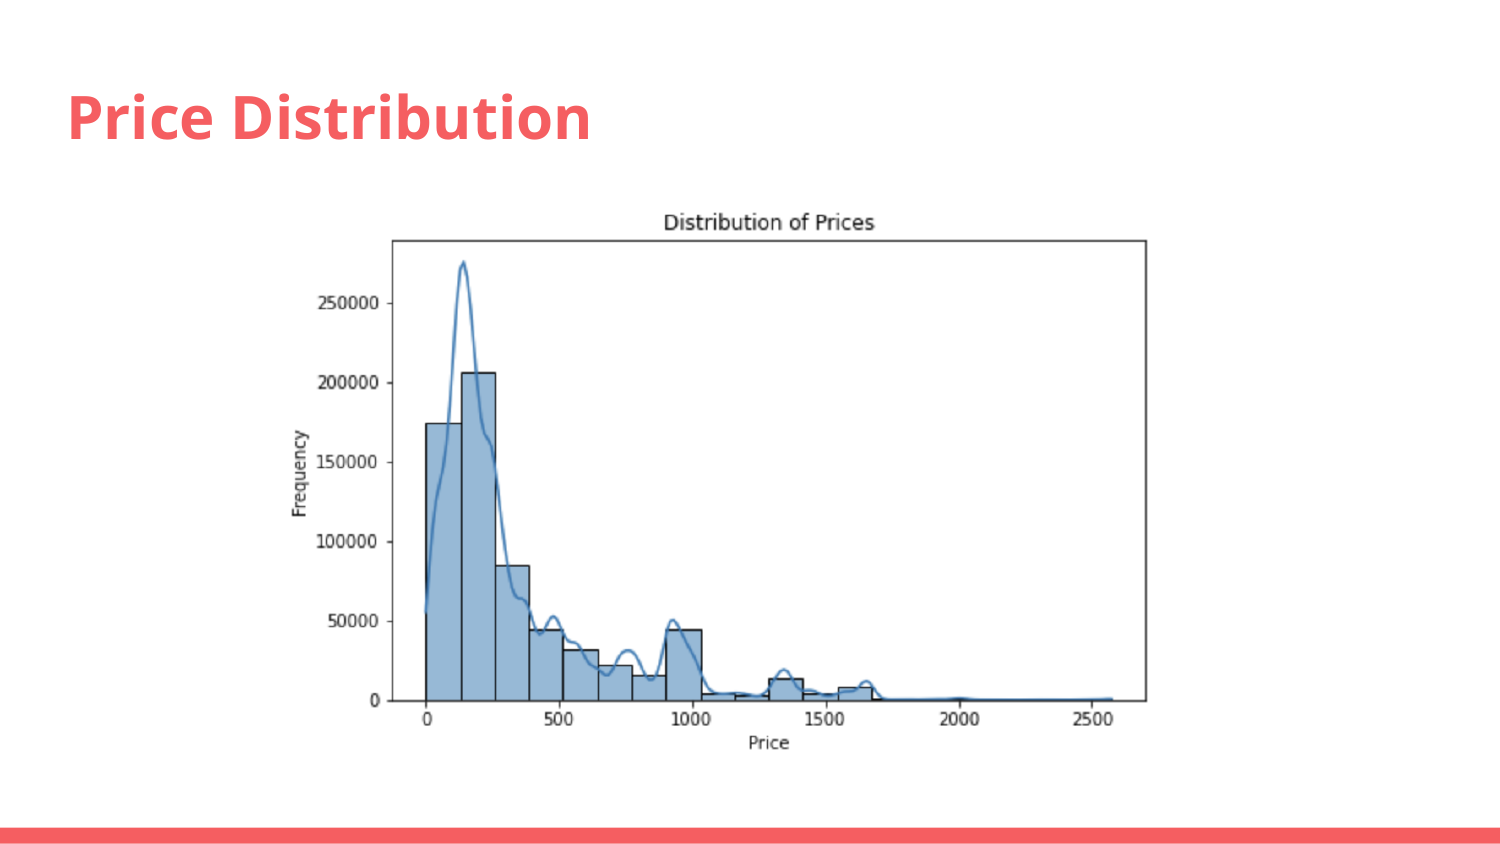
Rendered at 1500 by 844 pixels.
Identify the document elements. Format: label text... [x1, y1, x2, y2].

title Price Distribution [51, 64, 1449, 167]
picture [266, 199, 1208, 764]
